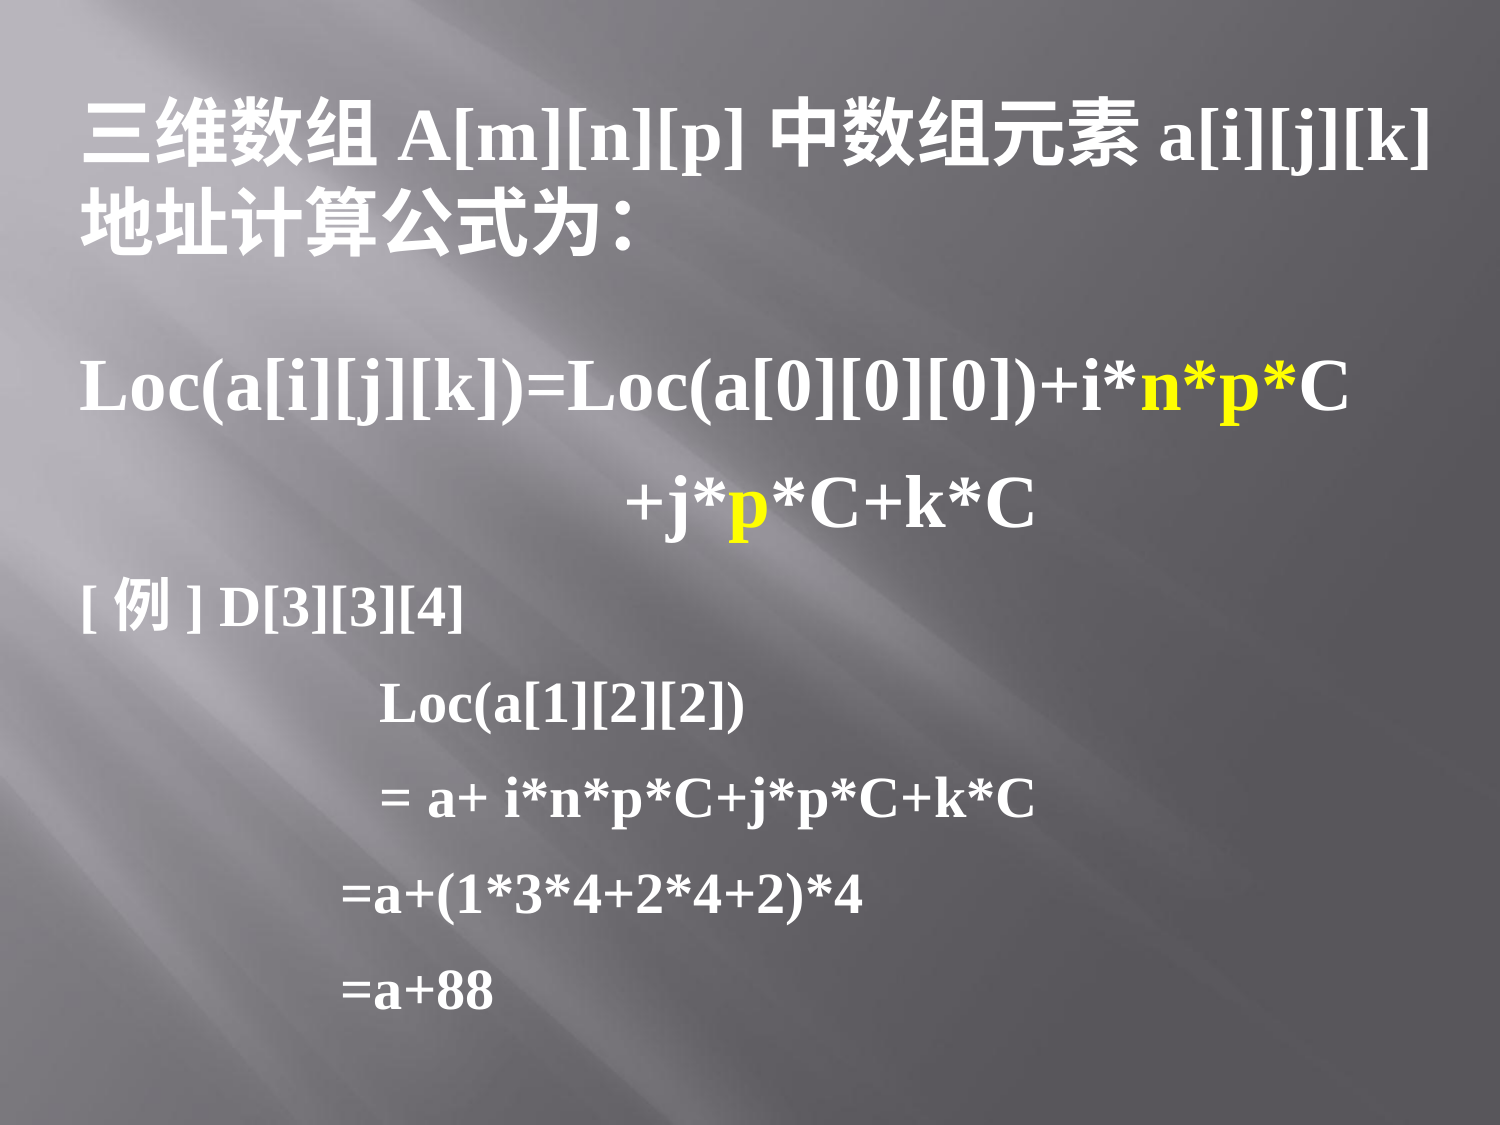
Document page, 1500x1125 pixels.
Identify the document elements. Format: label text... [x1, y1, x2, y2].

picture [0, 0, 1500, 1125]
list 三维数组A[m][n][p]中数组元素a[i][j][k]地址计算公式为： Loc(a[i][j][k])=Loc(a[0][0][0])+i*n*p*C +j*p*C+k*C [例] D[3][3][4] Loc(a[1][2][2]) = a+ i*n*p*C+j*p*C+k*C =a+(1*3*4+2*4+2)*4 =a+88 [64, 78, 1452, 1125]
